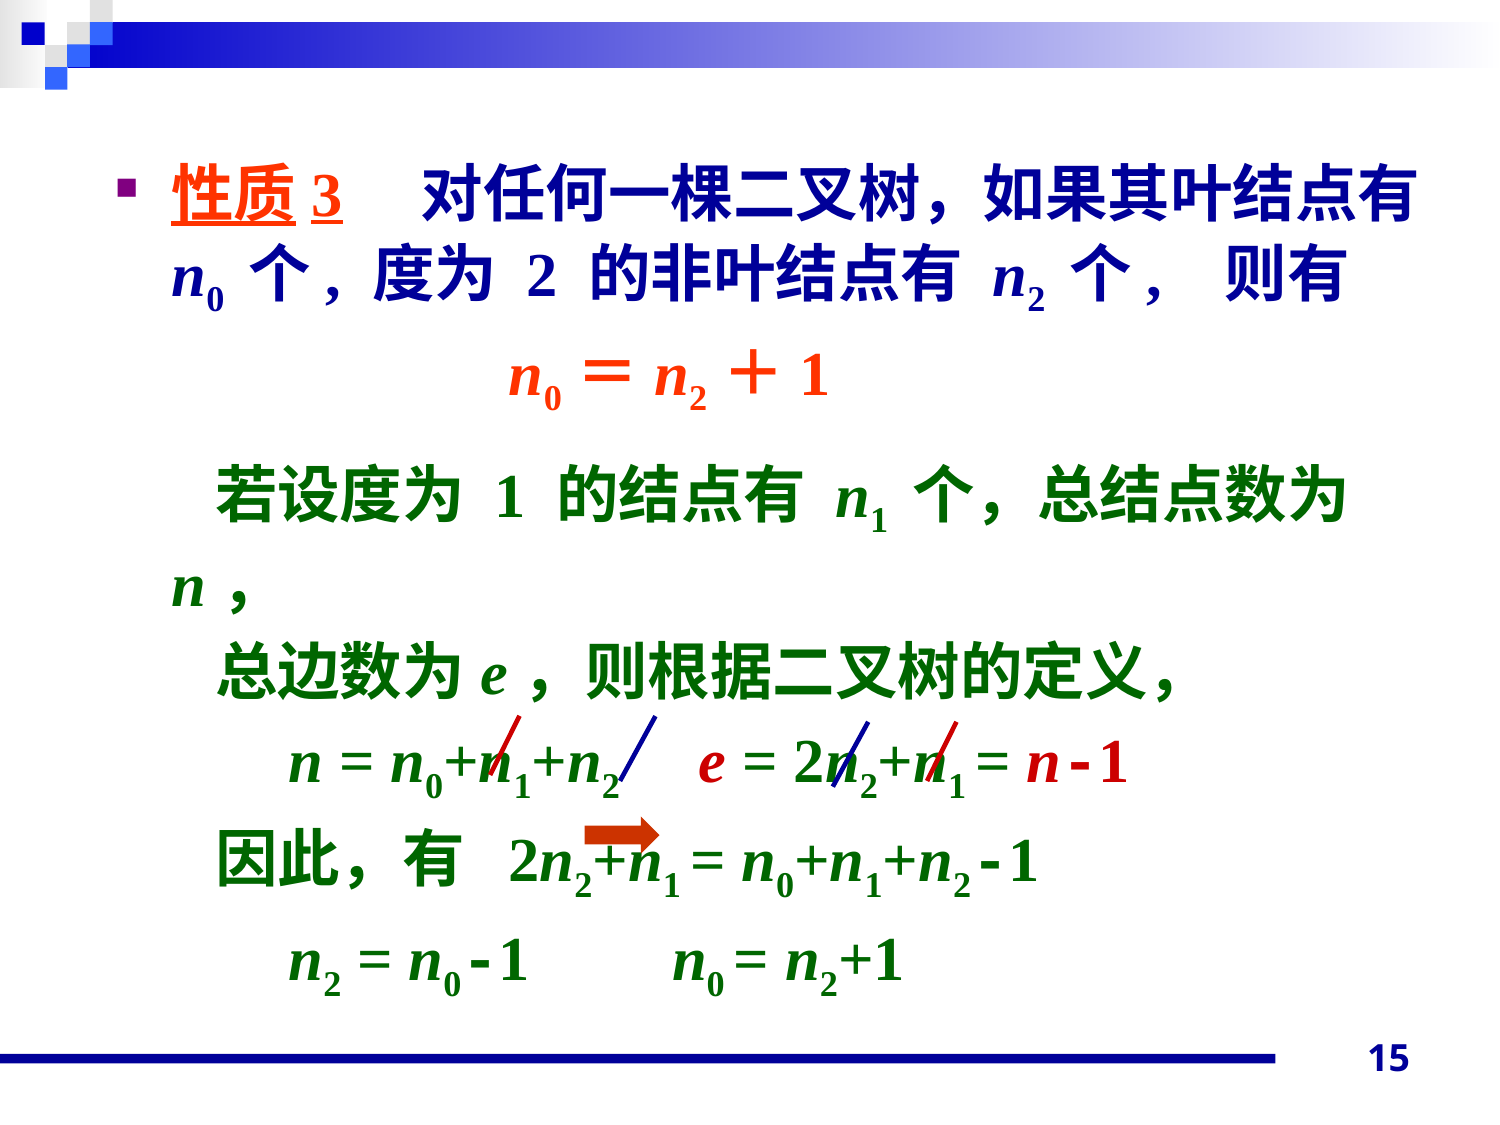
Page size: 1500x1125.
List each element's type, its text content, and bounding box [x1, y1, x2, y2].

text_box J [694, 22, 698, 67]
slide_number 15 [1074, 1047, 1425, 1093]
list 性质3 对任何一棵二叉树，如果其叶结点有 n0 个, 度为 2 的非叶结点有 n2 个, 则有 n0＝n2＋1 若设度为 1 的结点有 n1 个，总结点数为n， 总边数为e，则根据二叉树的定义， n = n0+n1+n2 e = 2n2+n1 = n-1 因此，有 2n2+n1 = n0+n1+n2-1 n2 = n0-1 n0 = n2+1 [100, 143, 1451, 1047]
text_box [584, 816, 660, 854]
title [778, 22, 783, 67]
text_box  1 B 0 [666, 22, 670, 67]
